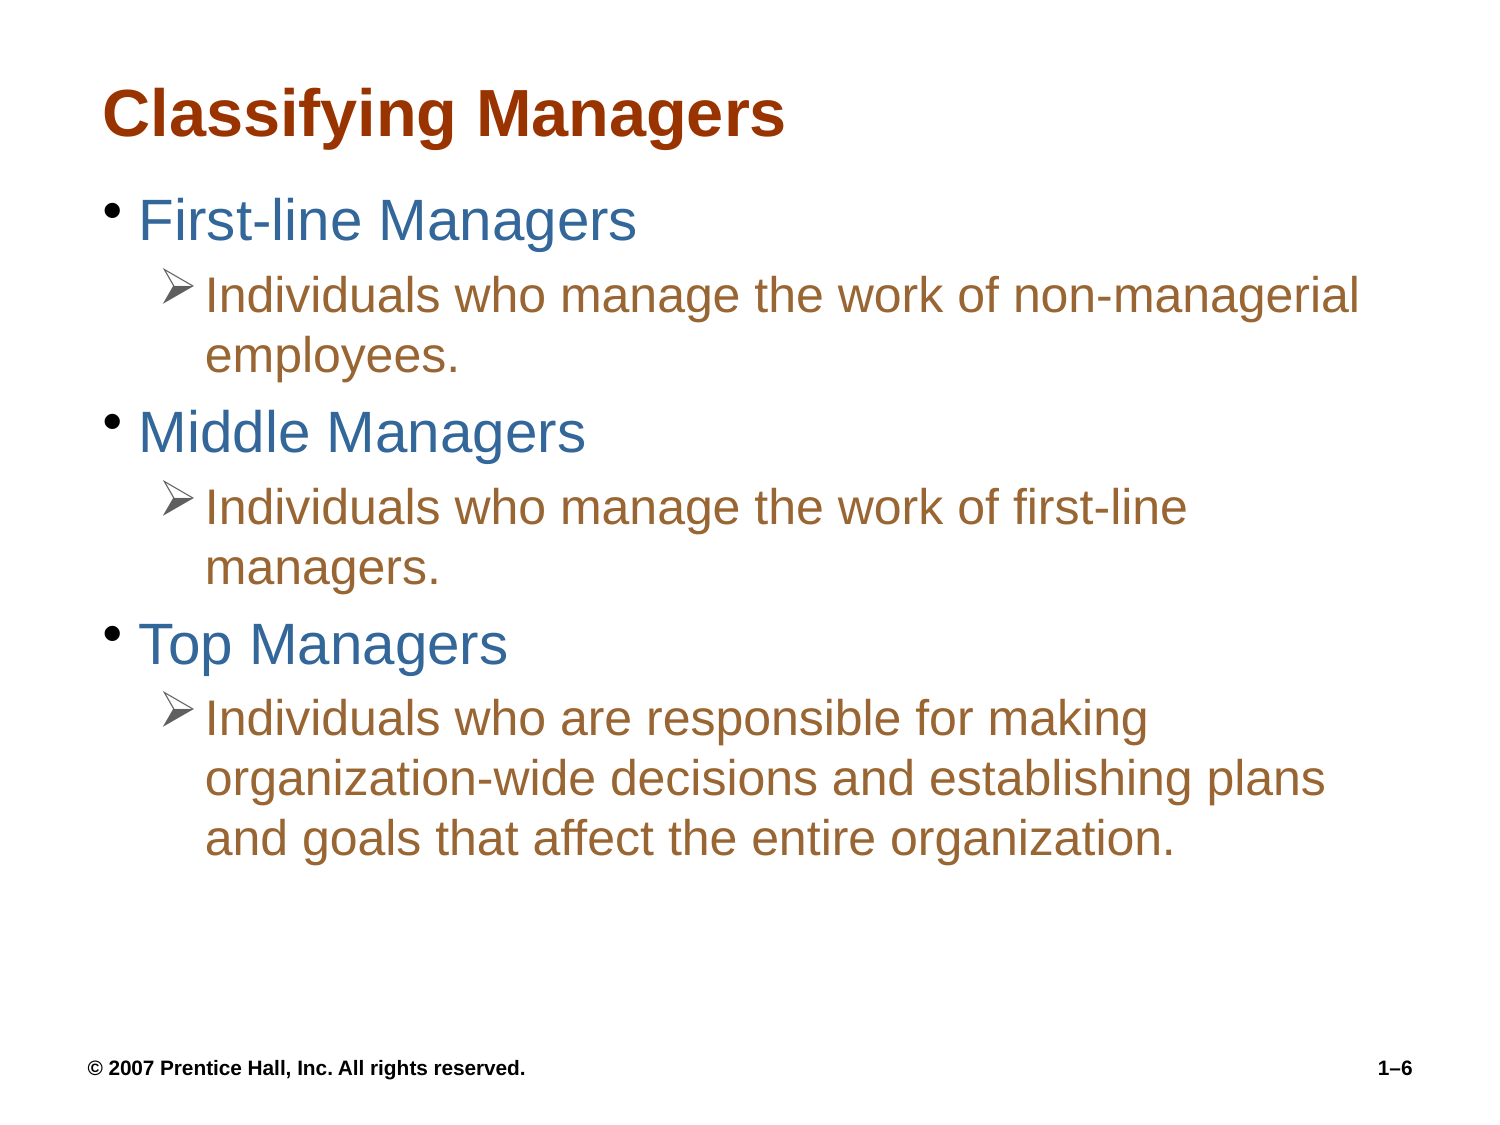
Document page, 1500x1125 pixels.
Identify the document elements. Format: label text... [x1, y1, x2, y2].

title Classifying Managers [87, 62, 1413, 158]
list First-line Managers Individuals who manage the work of non-managerial employees. Middle Managers Individuals who manage the work of first-line managers. Top Managers Individuals who are responsible for making organization-wide decisions and establishing plans and goals that affect the entire organization. [87, 174, 1417, 1001]
slide_number 1–6 [1049, 1012, 1413, 1088]
footer © 2007 Prentice Hall, Inc. All rights reserved. [87, 1012, 751, 1088]
